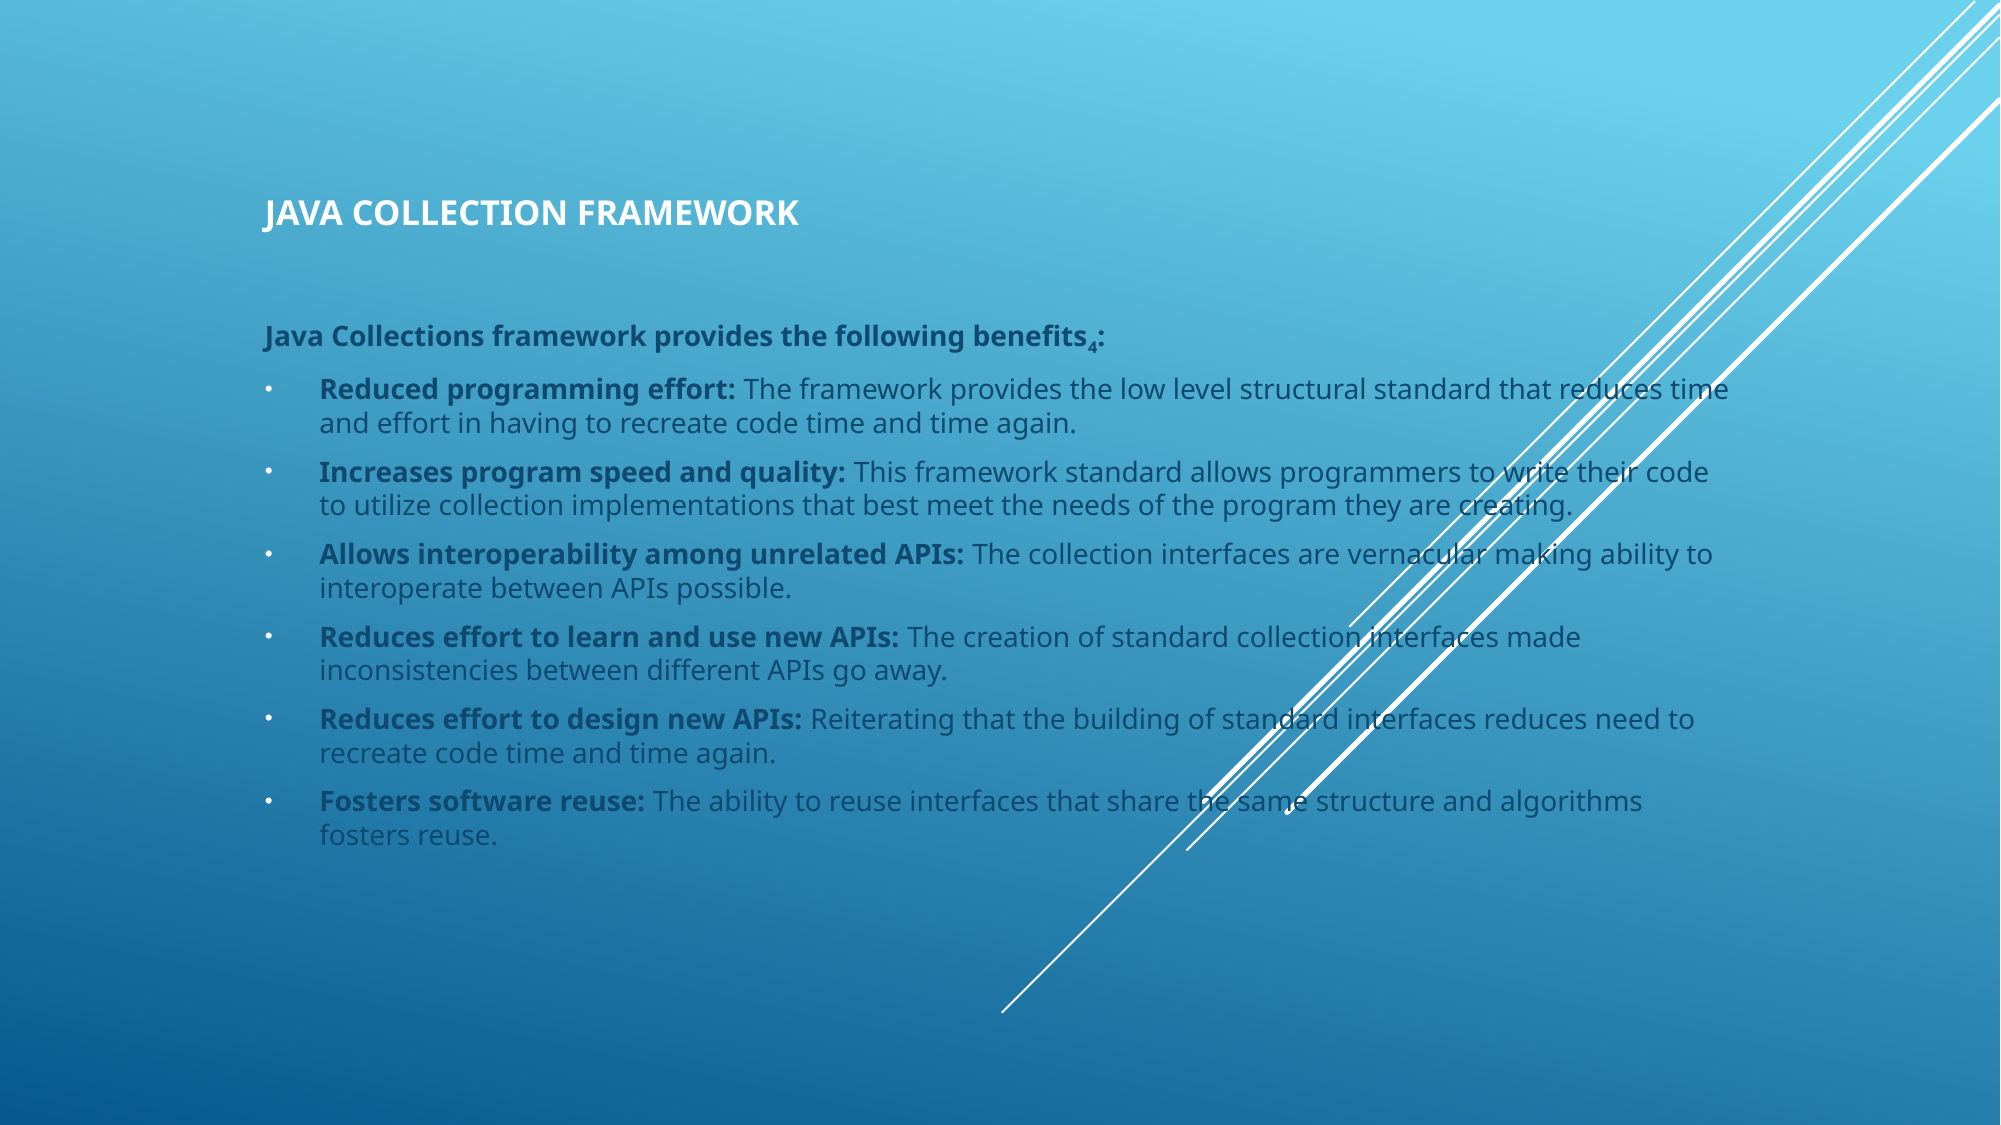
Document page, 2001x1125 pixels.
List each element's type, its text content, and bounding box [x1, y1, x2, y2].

subtitle Java Collections framework provides the following benefits4: Reduced programming effort: The framework provides the low level structural standard that reduces time and effort in having to recreate code time and time again. Increases program speed and quality: This framework standard allows programmers to write their code to utilize collection implementations that best meet the needs of the program they are creating. Allows interoperability among unrelated APIs: The collection interfaces are vernacular making ability to interoperate between APIs possible. Reduces effort to learn and use new APIs: The creation of standard collection interfaces made inconsistencies between different APIs go away. Reduces effort to design new APIs: Reiterating that the building of standard interfaces reduces need to recreate code time and time again. Fosters software reuse: The ability to reuse interfaces that share the same structure and algorithms fosters reuse. [249, 310, 1750, 864]
title Java Collection Framework [249, 184, 1750, 282]
